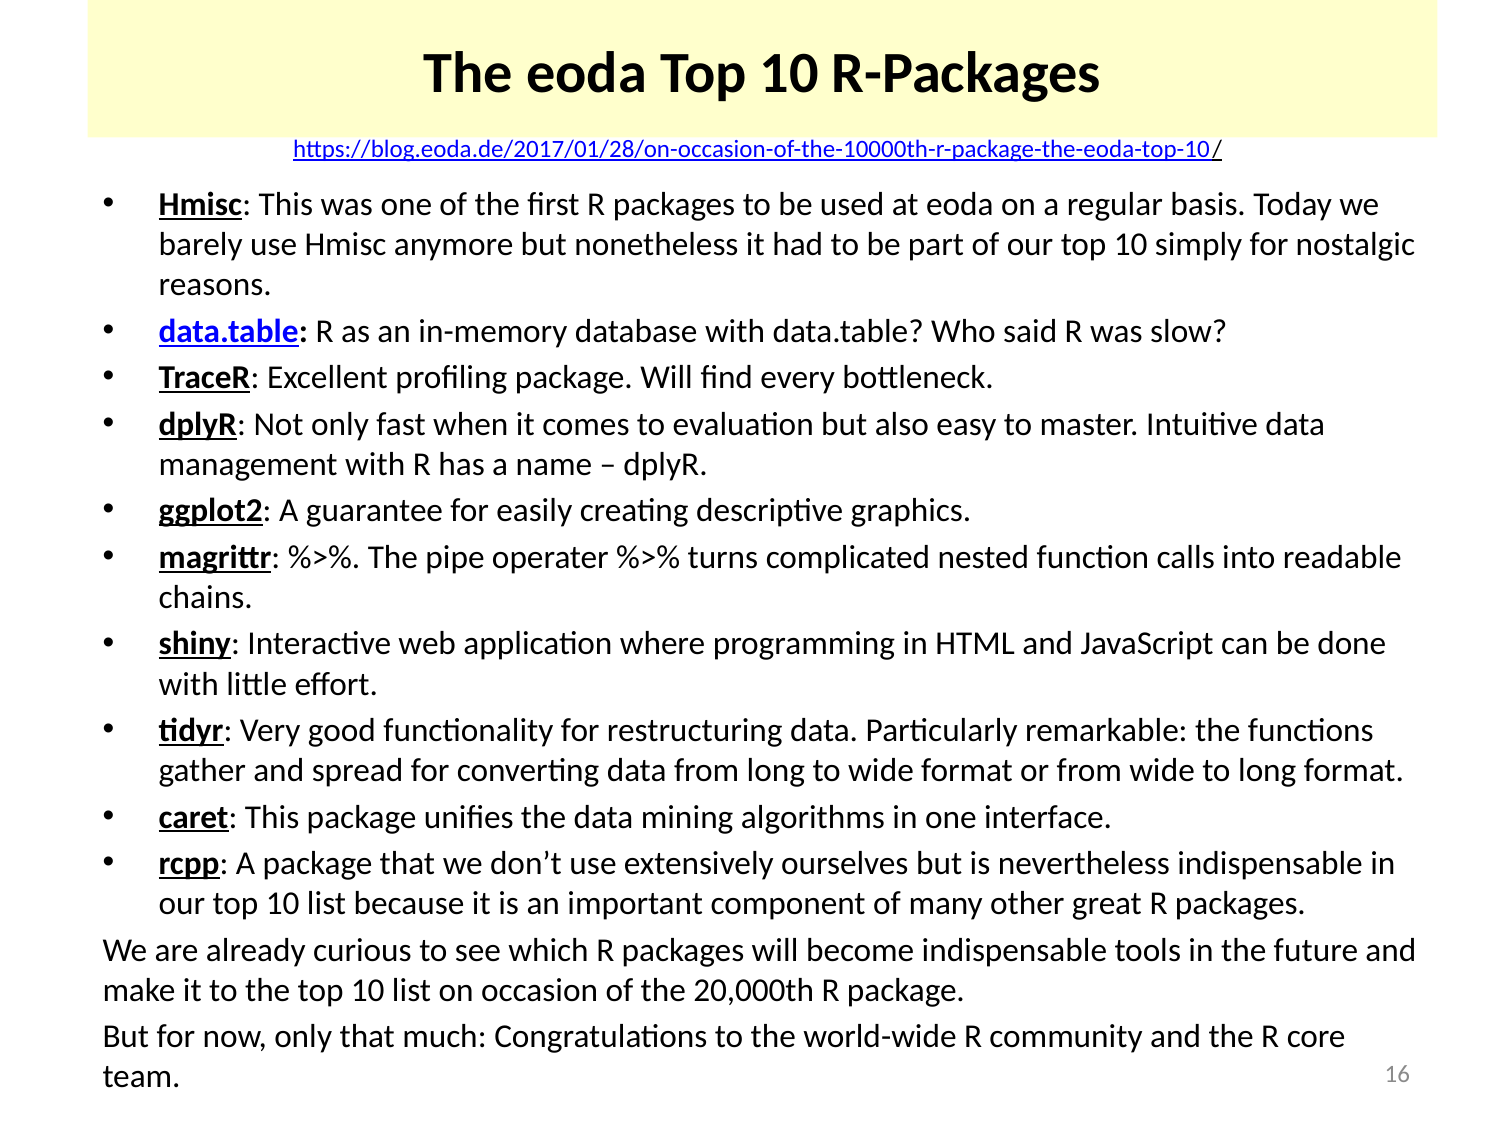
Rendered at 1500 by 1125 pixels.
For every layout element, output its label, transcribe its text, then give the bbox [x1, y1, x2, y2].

text_box https://blog.eoda.de/2017/01/28/on-occasion-of-the-10000th-r-package-the-eoda-top-10/ [278, 125, 1243, 170]
title The eoda Top 10 R-Packages [87, 0, 1438, 138]
list Hmisc: This was one of the first R packages to be used at eoda on a regular basis. Today we barely use Hmisc anymore but nonetheless it had to be part of our top 10 simply for nostalgic reasons. data.table: R as an in-memory database with data.table? Who said R was slow? TraceR: Excellent profiling package. Will find every bottleneck. dplyR: Not only fast when it comes to evaluation but also easy to master. Intuitive data management with R has a name – dplyR. ggplot2: A guarantee for easily creating descriptive graphics. magrittr: %>%. The pipe operater %>% turns complicated nested function calls into readable chains. shiny: Interactive web application where programming in HTML and JavaScript can be done with little effort. tidyr: Very good functionality for restructuring data. Particularly remarkable: the functions gather and spread for converting data from long to wide format or from wide to long format. caret: This package unifies the data mining algorithms in one interface. rcpp: A package that we don’t use extensively ourselves but is nevertheless indispensable in our top 10 list because it is an important component of many other great R packages. We are already curious to see which R packages will become indispensable tools in the future and make it to the top 10 list on occasion of the 20,000th R package. But for now, only that much: Congratulations to the world-wide R community and the R core team. [87, 174, 1438, 1113]
slide_number 16 [1074, 1042, 1425, 1103]
